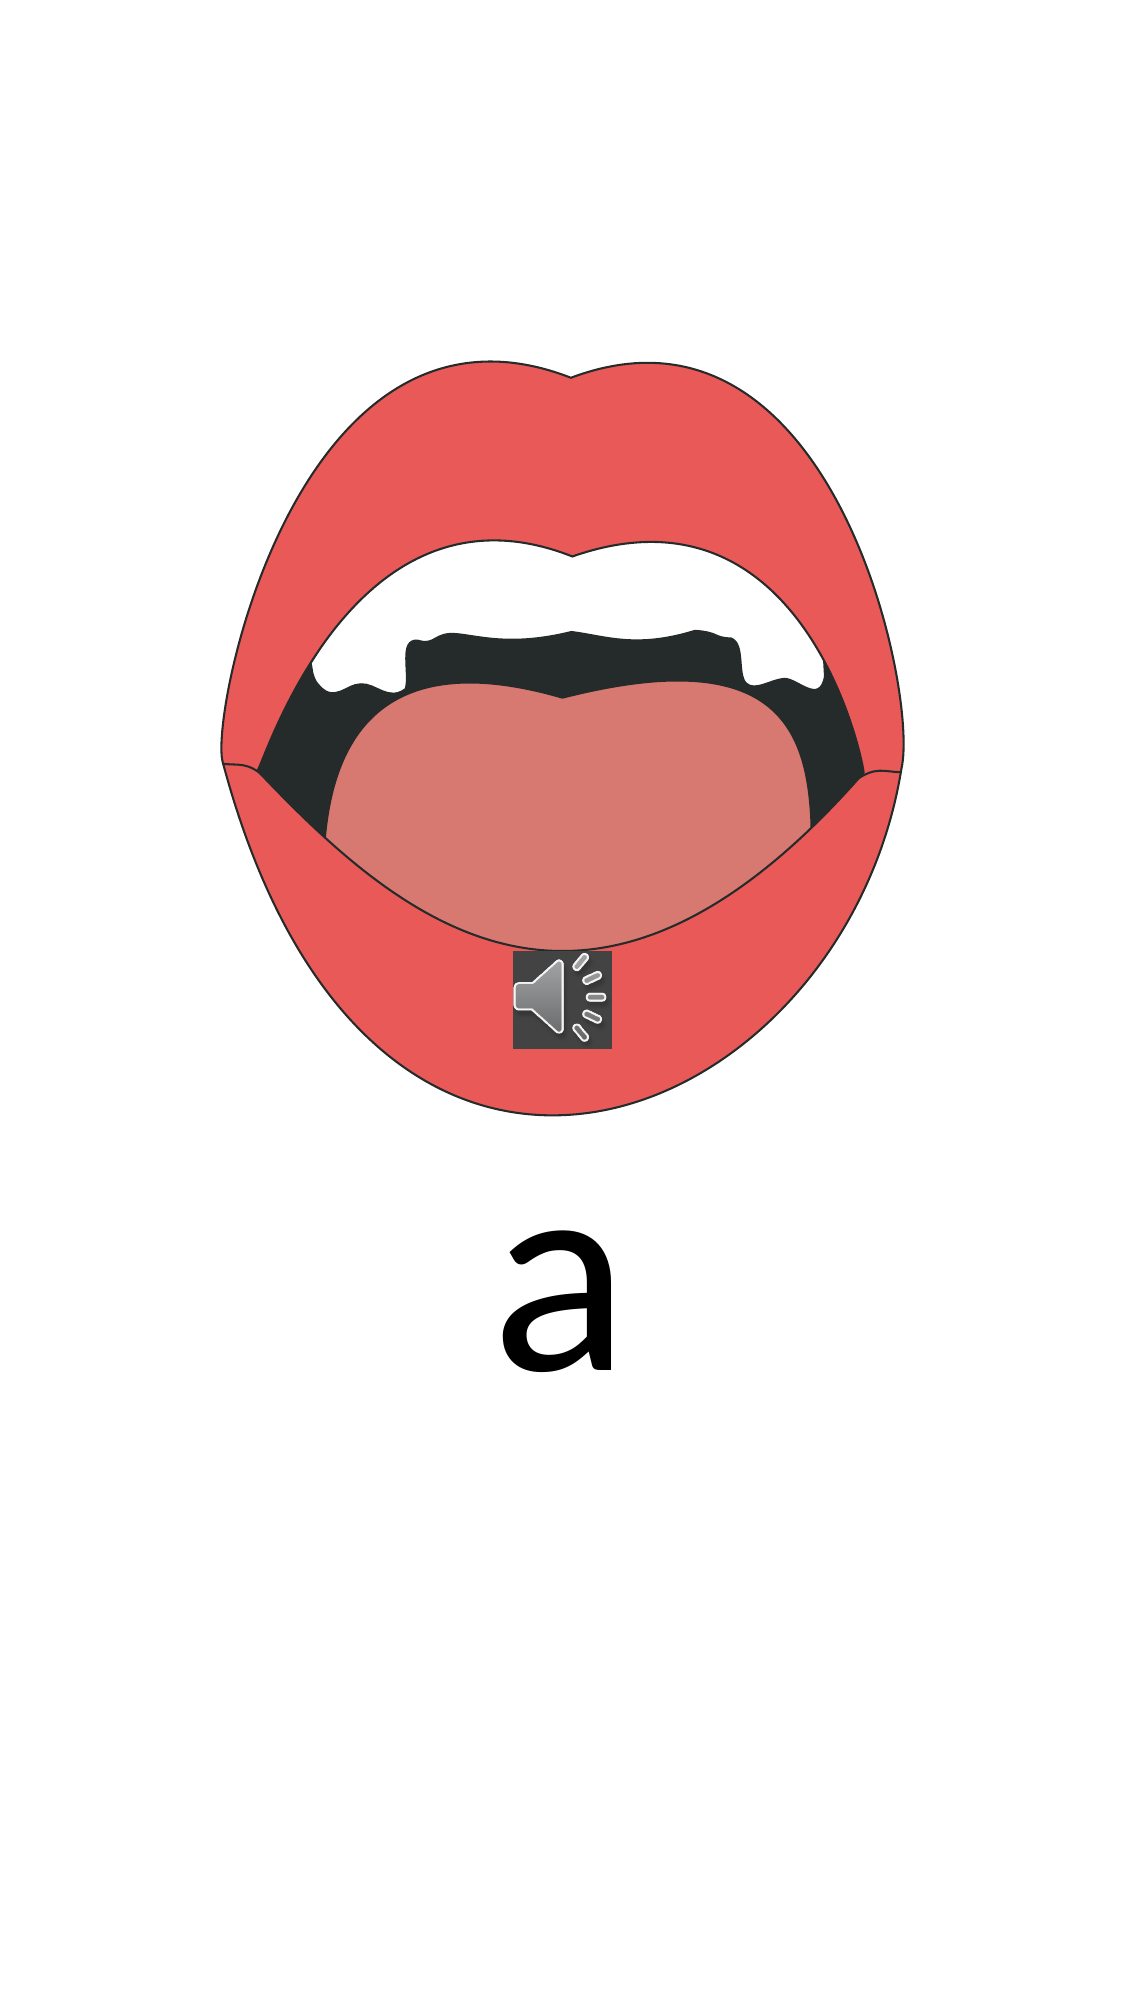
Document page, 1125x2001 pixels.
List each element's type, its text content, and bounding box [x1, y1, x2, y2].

picture [512, 949, 613, 1050]
text_box a [293, 1116, 828, 1436]
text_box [221, 361, 904, 1116]
